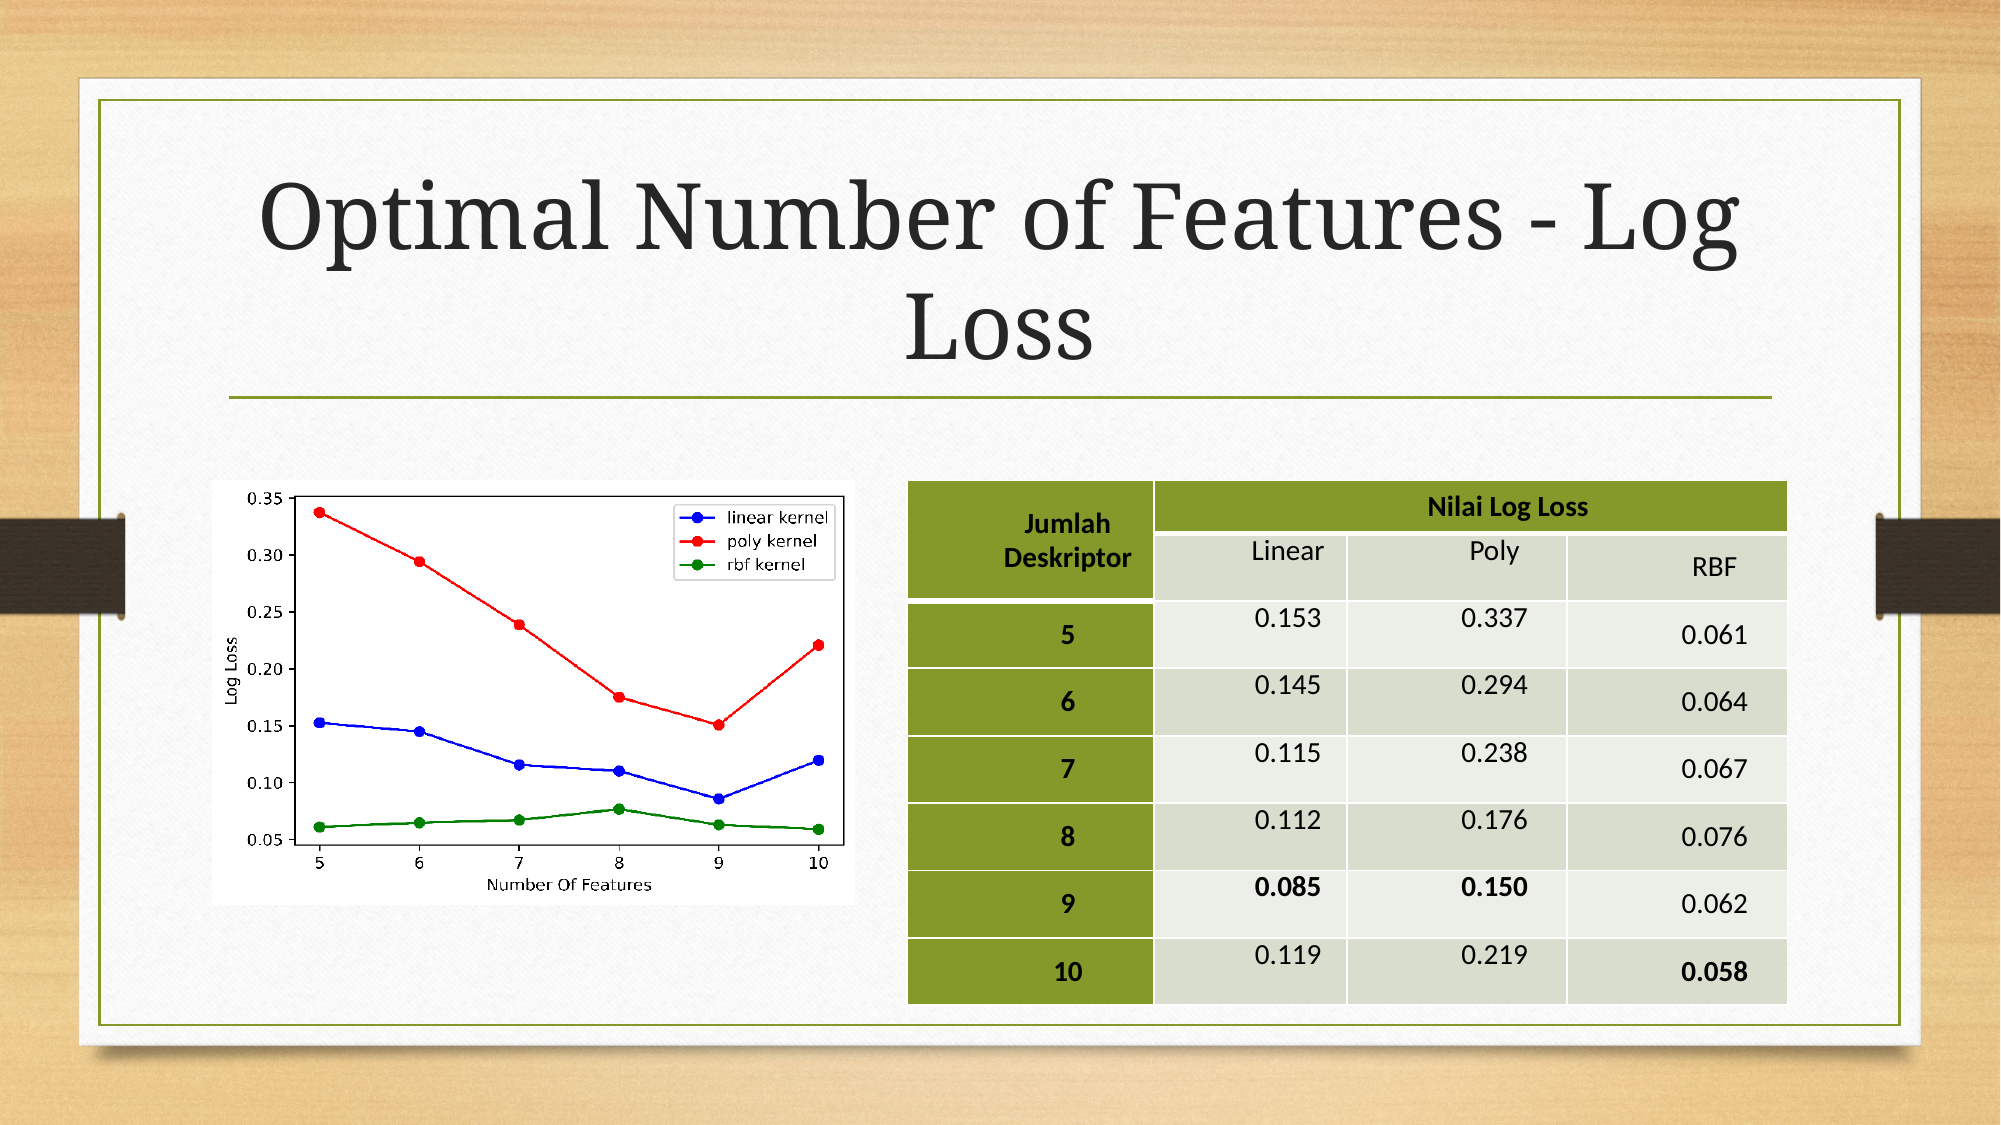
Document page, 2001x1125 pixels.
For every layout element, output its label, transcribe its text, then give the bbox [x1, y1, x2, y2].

table_cell 0.176 [1348, 804, 1566, 870]
table_cell 0.150 [1348, 871, 1566, 937]
table_cell 0.238 [1348, 737, 1566, 802]
table_cell 9 [908, 871, 1153, 937]
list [212, 480, 855, 905]
table_header Nilai Log Loss [1155, 481, 1787, 531]
table_cell 0.085 [1155, 871, 1346, 937]
table_cell 0.145 [1155, 669, 1346, 735]
title Optimal Number of Features - Log Loss [212, 161, 1788, 375]
table_cell 0.062 [1568, 871, 1787, 937]
table_cell 0.115 [1155, 737, 1346, 802]
table_cell 0.067 [1568, 737, 1787, 802]
table_cell Linear [1155, 536, 1346, 600]
table_cell 0.064 [1568, 669, 1787, 735]
table_cell 0.153 [1155, 602, 1346, 667]
table_cell Poly [1348, 536, 1566, 600]
table_cell 7 [908, 737, 1153, 802]
table_cell 0.219 [1348, 939, 1566, 1004]
table_cell 5 [908, 604, 1153, 667]
picture [0, 0, 2001, 1125]
table_cell 0.061 [1568, 602, 1787, 667]
table_cell 6 [908, 669, 1153, 735]
table_cell RBF [1568, 536, 1787, 600]
table_cell 0.112 [1155, 804, 1346, 870]
table_cell 8 [908, 804, 1153, 870]
table_cell 0.076 [1568, 804, 1787, 870]
table_cell 10 [908, 939, 1153, 1004]
table_header Jumlah Deskriptor [908, 481, 1153, 598]
table_cell 0.337 [1348, 602, 1566, 667]
table_cell 0.294 [1348, 669, 1566, 735]
table_cell 0.119 [1155, 939, 1346, 1004]
table_cell 0.058 [1568, 939, 1787, 1004]
